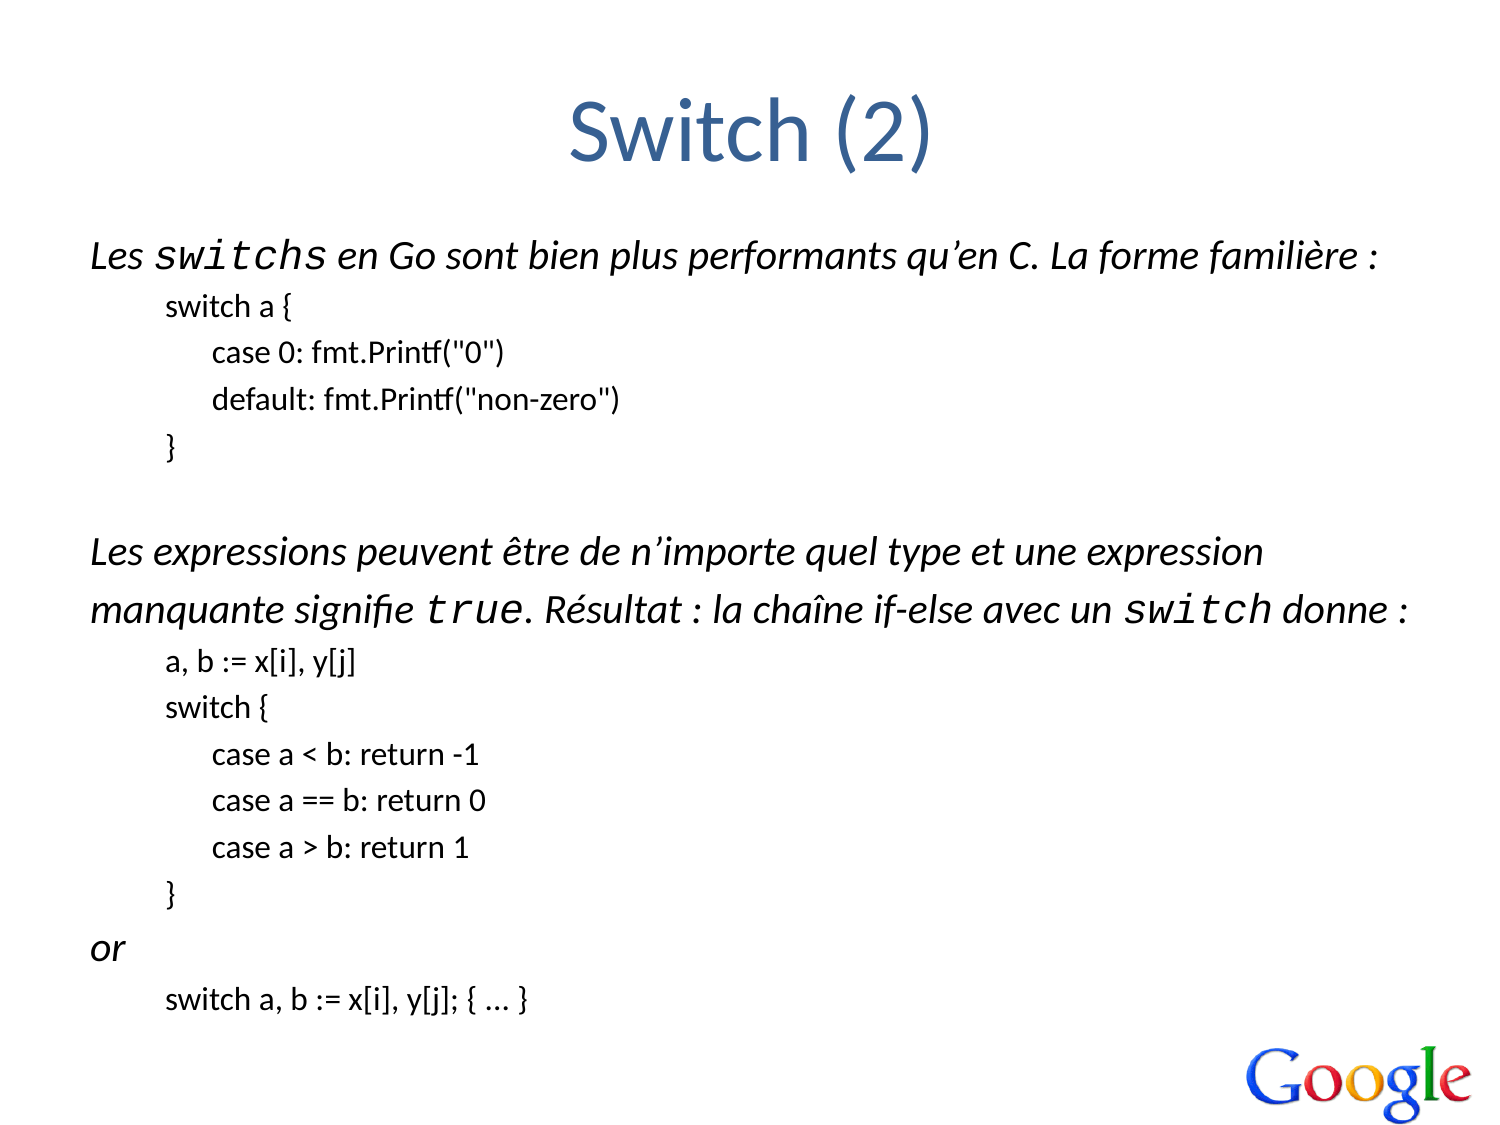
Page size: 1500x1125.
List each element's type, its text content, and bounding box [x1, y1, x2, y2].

picture [1246, 1046, 1473, 1125]
title Switch (2) [76, 30, 1427, 219]
list Les switchs en Go sont bien plus performants qu’en C. La forme familière : switch a { case 0: fmt.Printf("0") default: fmt.Printf("non-zero") } Les expressions peuvent être de n’importe quel type et une expression manquante signifie true. Résultat : la chaîne if-else avec un switch donne : a, b := x[i], y[j] switch { case a < b: return -1 case a == b: return 0 case a > b: return 1 } or switch a, b := x[i], y[j]; { ... } [75, 219, 1425, 1035]
